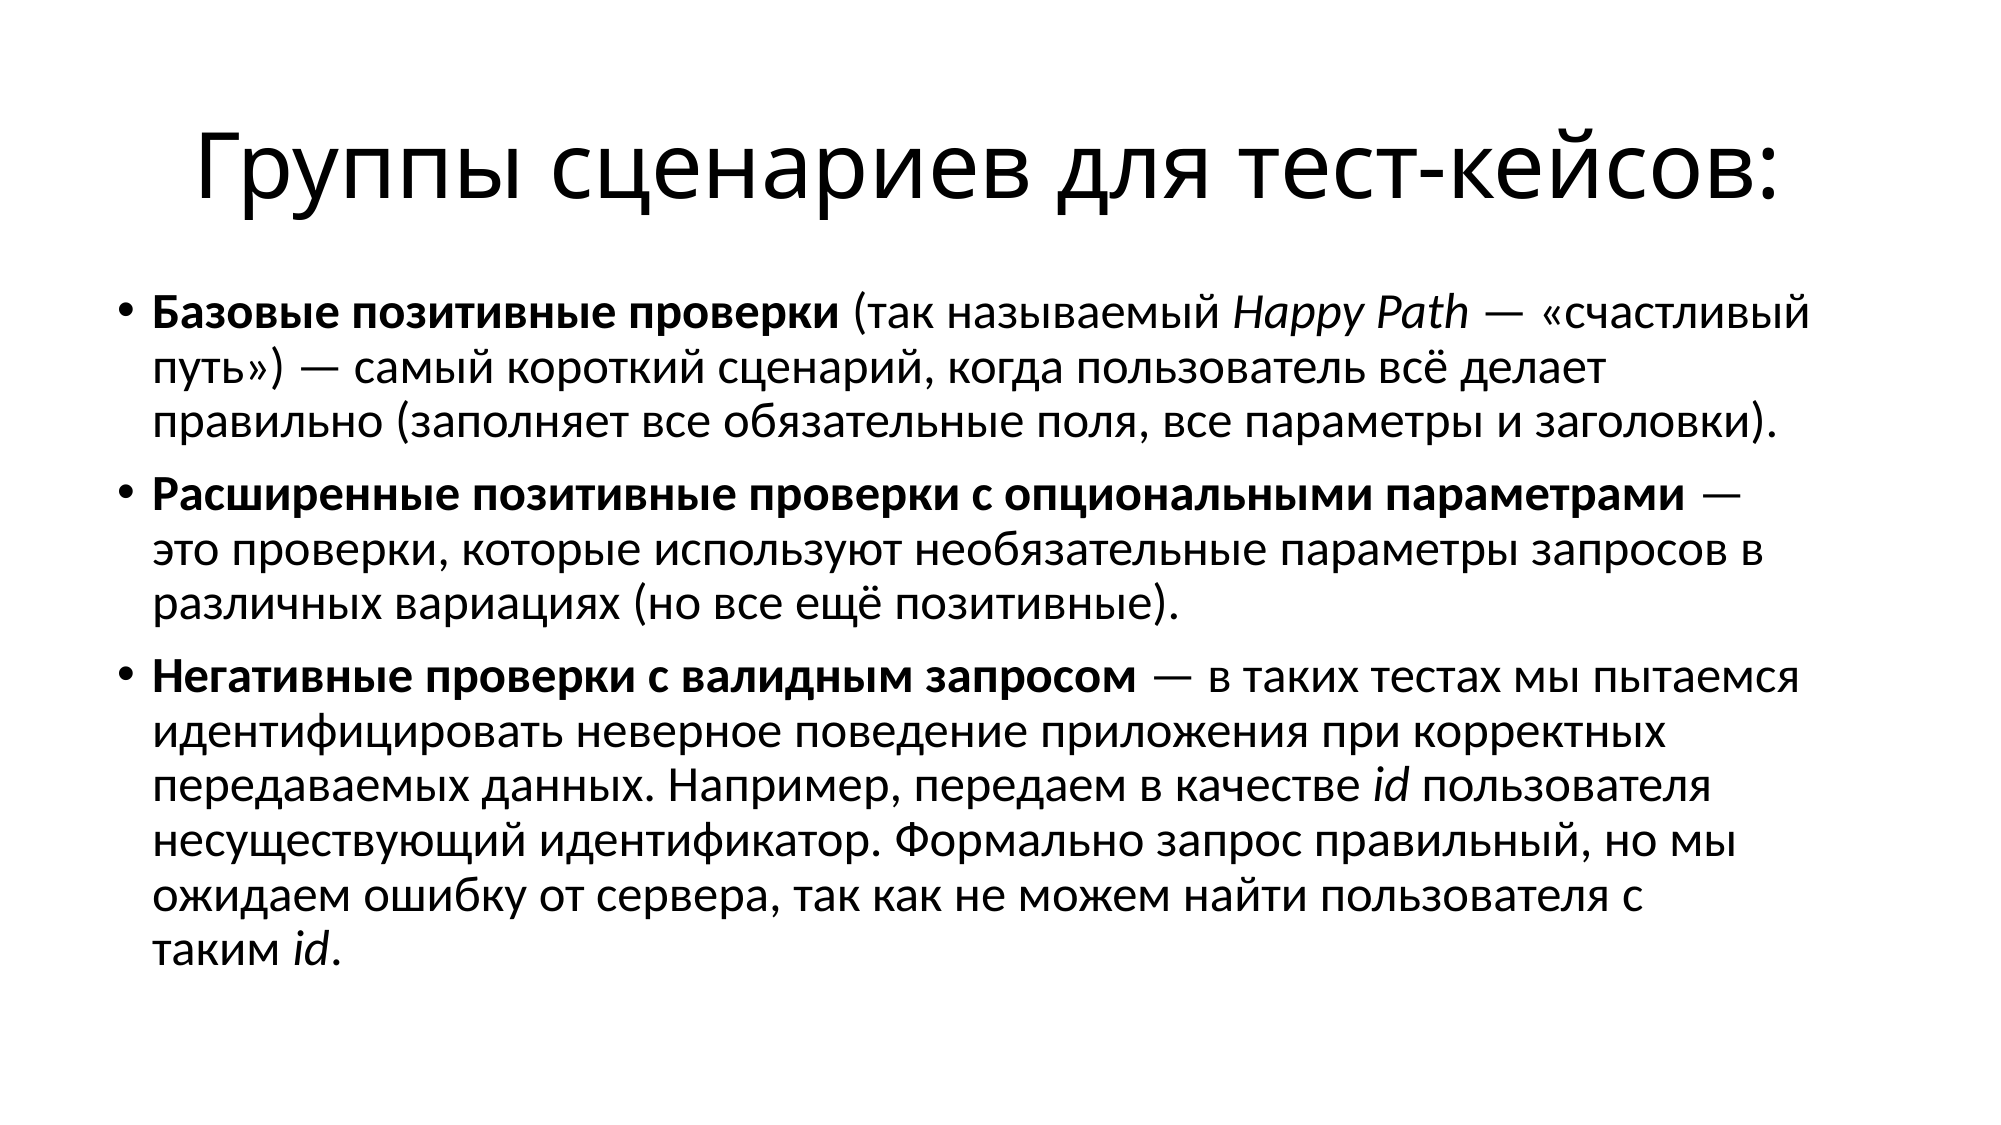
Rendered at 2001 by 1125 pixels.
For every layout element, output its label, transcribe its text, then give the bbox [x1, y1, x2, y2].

title Группы сценариев для тест-кейсов: [137, 59, 1863, 278]
list Базовые позитивные проверки (так называемый Happy Path — «счастливый путь») — самый короткий сценарий, когда пользователь всё делает правильно (заполняет все обязательные поля, все параметры и заголовки). Расширенные позитивные проверки с опциональными параметрами — это проверки, которые используют необязательные параметры запросов в различных вариациях (но все ещё позитивные). Негативные проверки с валидным запросом — в таких тестах мы пытаемся идентифицировать неверное поведение приложения при корректных передаваемых данных. Например, передаем в качестве id пользователя несуществующий идентификатор. Формально запрос правильный, но мы ожидаем ошибку от сервера, так как не можем найти пользователя с таким id. [101, 277, 1827, 992]
